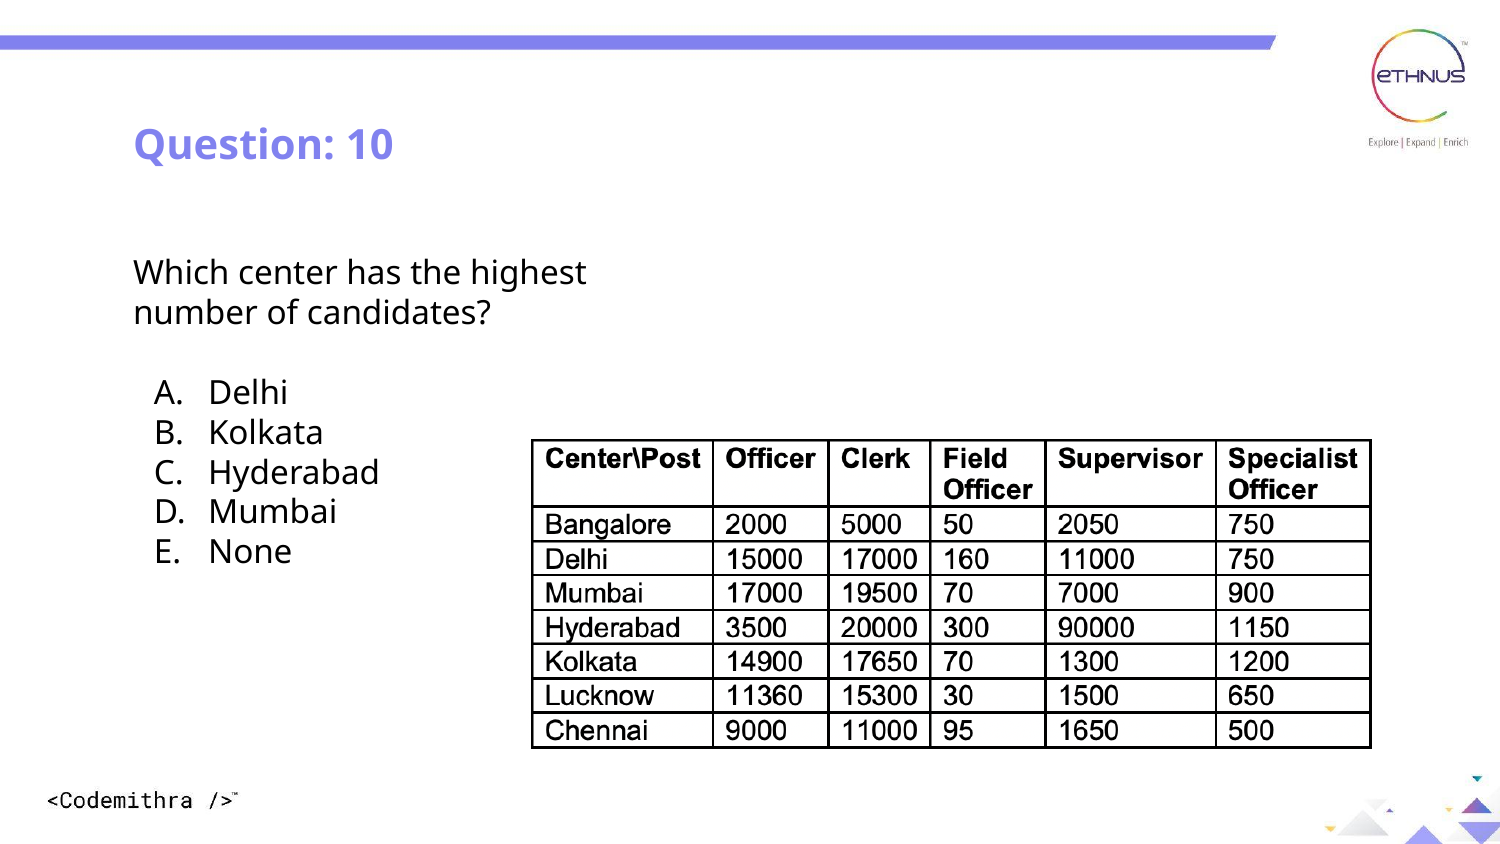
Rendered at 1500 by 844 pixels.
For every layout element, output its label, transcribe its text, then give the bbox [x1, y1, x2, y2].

picture [0, 1, 1500, 844]
text_box Which center has the highest number of candidates? Delhi Kolkata Hyderabad Mumbai None [118, 243, 622, 579]
text_box Question: 10 [118, 103, 611, 184]
